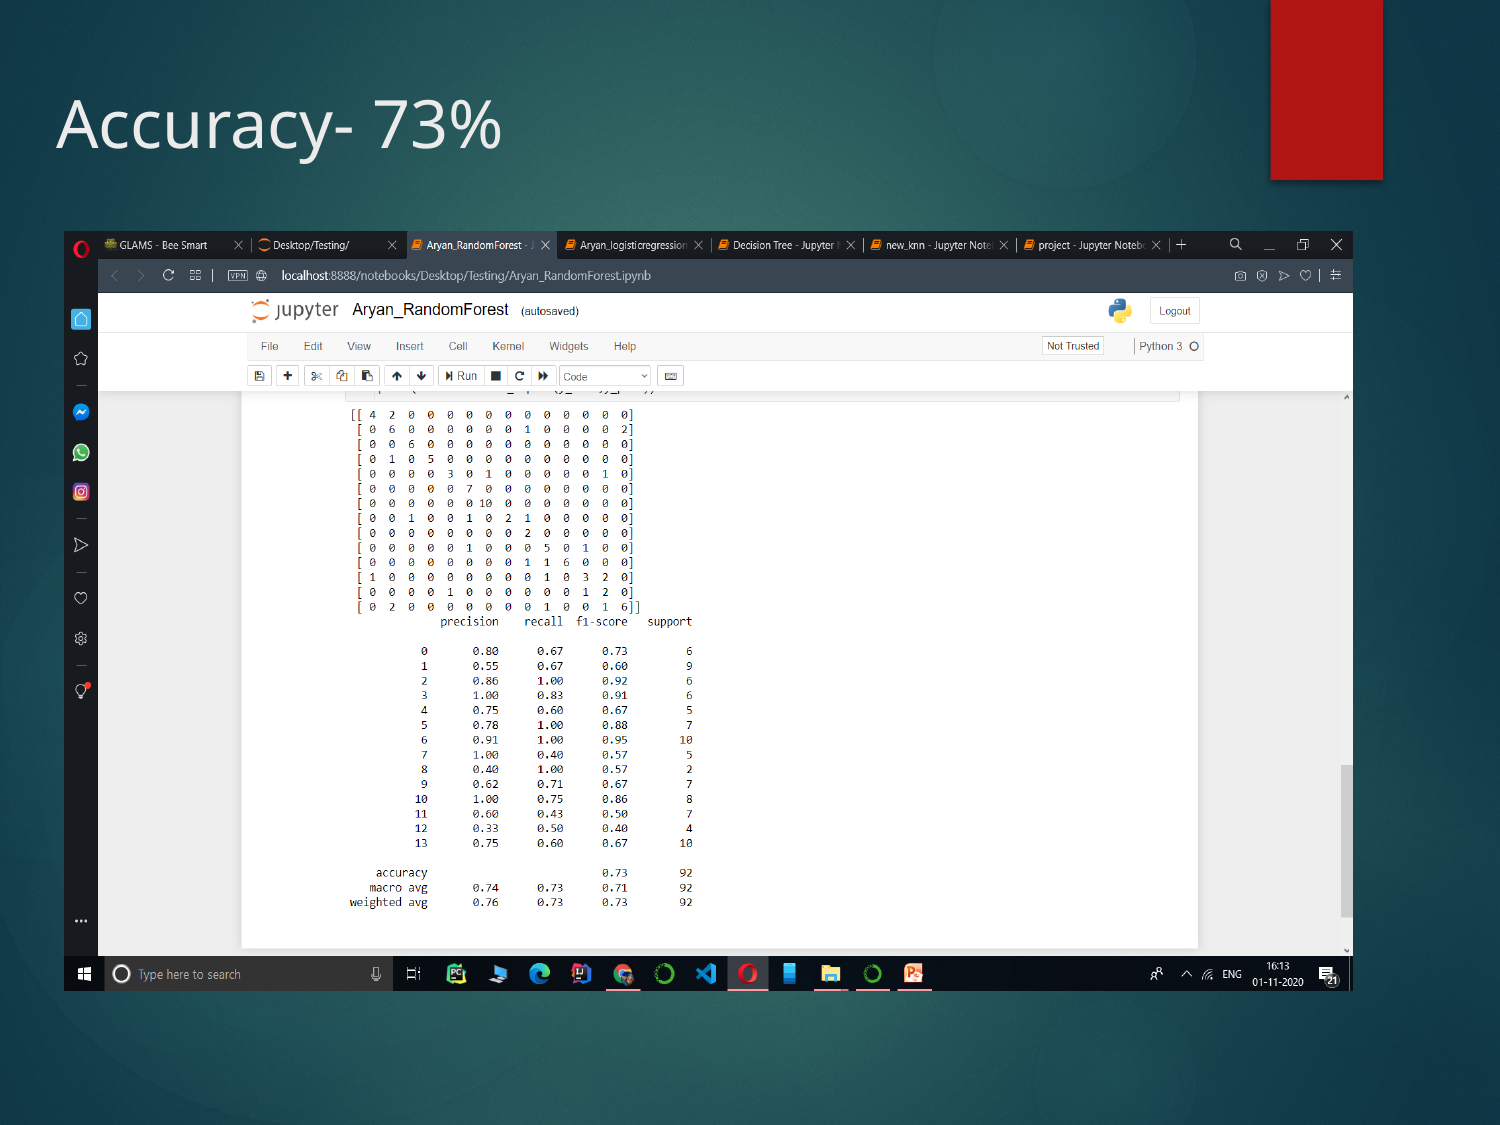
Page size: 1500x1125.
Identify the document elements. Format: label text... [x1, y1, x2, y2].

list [64, 231, 1353, 991]
title Accuracy- 73% [41, 74, 1237, 268]
